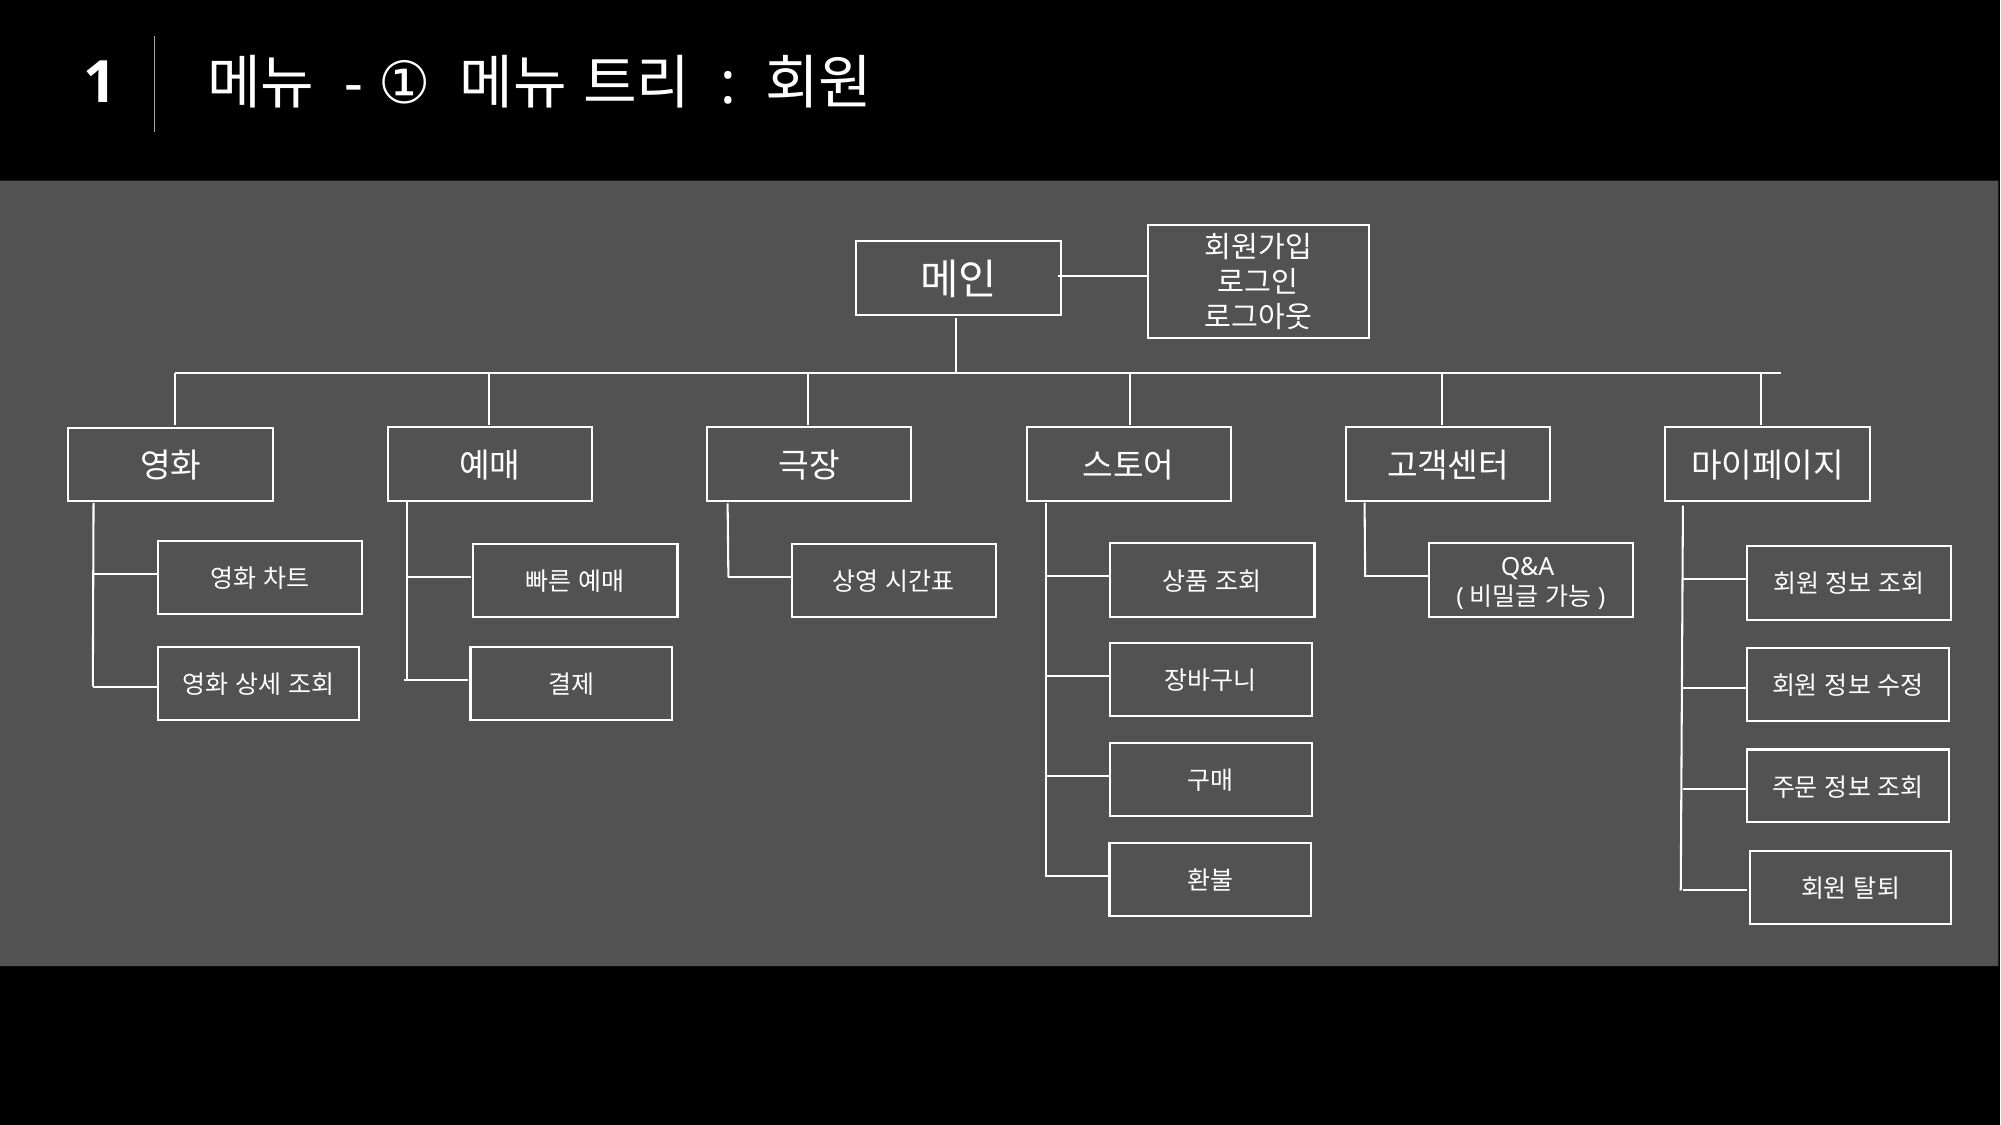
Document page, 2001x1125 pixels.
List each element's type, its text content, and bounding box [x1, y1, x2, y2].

text_box 빠른 예매 [472, 543, 679, 618]
text_box 영화 상세 조회 [157, 646, 360, 721]
text_box 고객센터 [1345, 426, 1551, 502]
text_box 영화 차트 [157, 540, 363, 615]
text_box 구매 [1109, 742, 1313, 817]
text_box 회원 정보 수정 [1746, 647, 1950, 722]
text_box 극장 [706, 426, 912, 502]
text_box 메뉴 - ① 메뉴 트리 : 회원 [155, 38, 887, 123]
text_box 메인 [855, 240, 1062, 316]
text_box 주문 정보 조회 [1746, 748, 1950, 823]
text_box 환불 [1108, 842, 1312, 917]
text_box 스토어 [1026, 426, 1232, 502]
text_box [68, 35, 155, 132]
text_box 결제 [469, 646, 673, 721]
text_box 회원가입 로그인 로그아웃 [1147, 224, 1370, 339]
text_box 마이페이지 [1664, 426, 1871, 502]
text_box 예매 [387, 426, 593, 502]
text_box [0, 180, 1999, 967]
text_box 회원 탈퇴 [1749, 850, 1952, 925]
text_box 회원 정보 조회 [1746, 545, 1952, 621]
text_box Q&A (비밀글 가능) [1428, 542, 1634, 618]
text_box 상품 조회 [1109, 542, 1316, 618]
text_box 상영 시간표 [791, 543, 997, 618]
text_box 장바구니 [1109, 642, 1313, 717]
text_box 영화 [67, 427, 274, 502]
